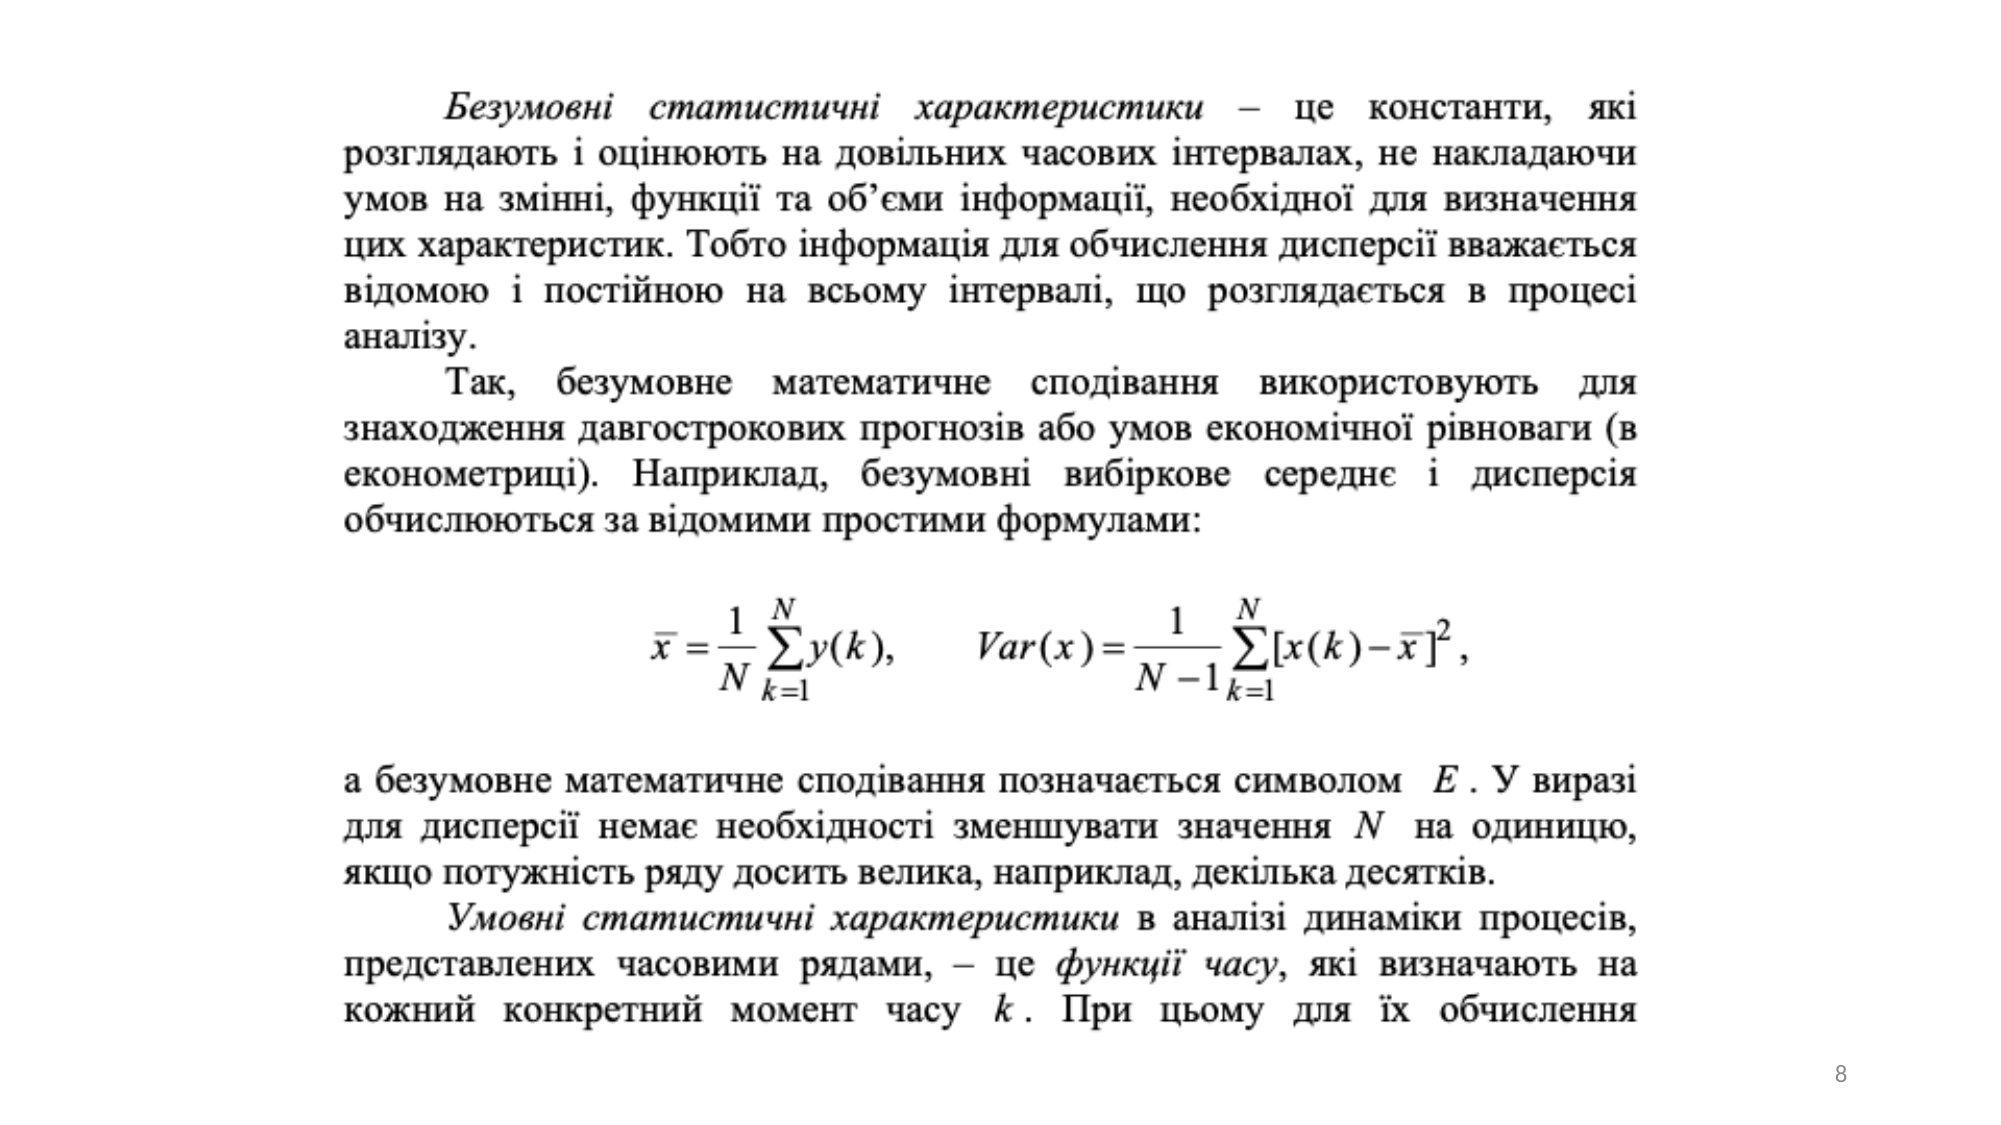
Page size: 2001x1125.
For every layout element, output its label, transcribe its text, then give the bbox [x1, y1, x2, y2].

picture [314, 57, 1686, 1068]
slide_number 8 [1412, 1042, 1863, 1103]
